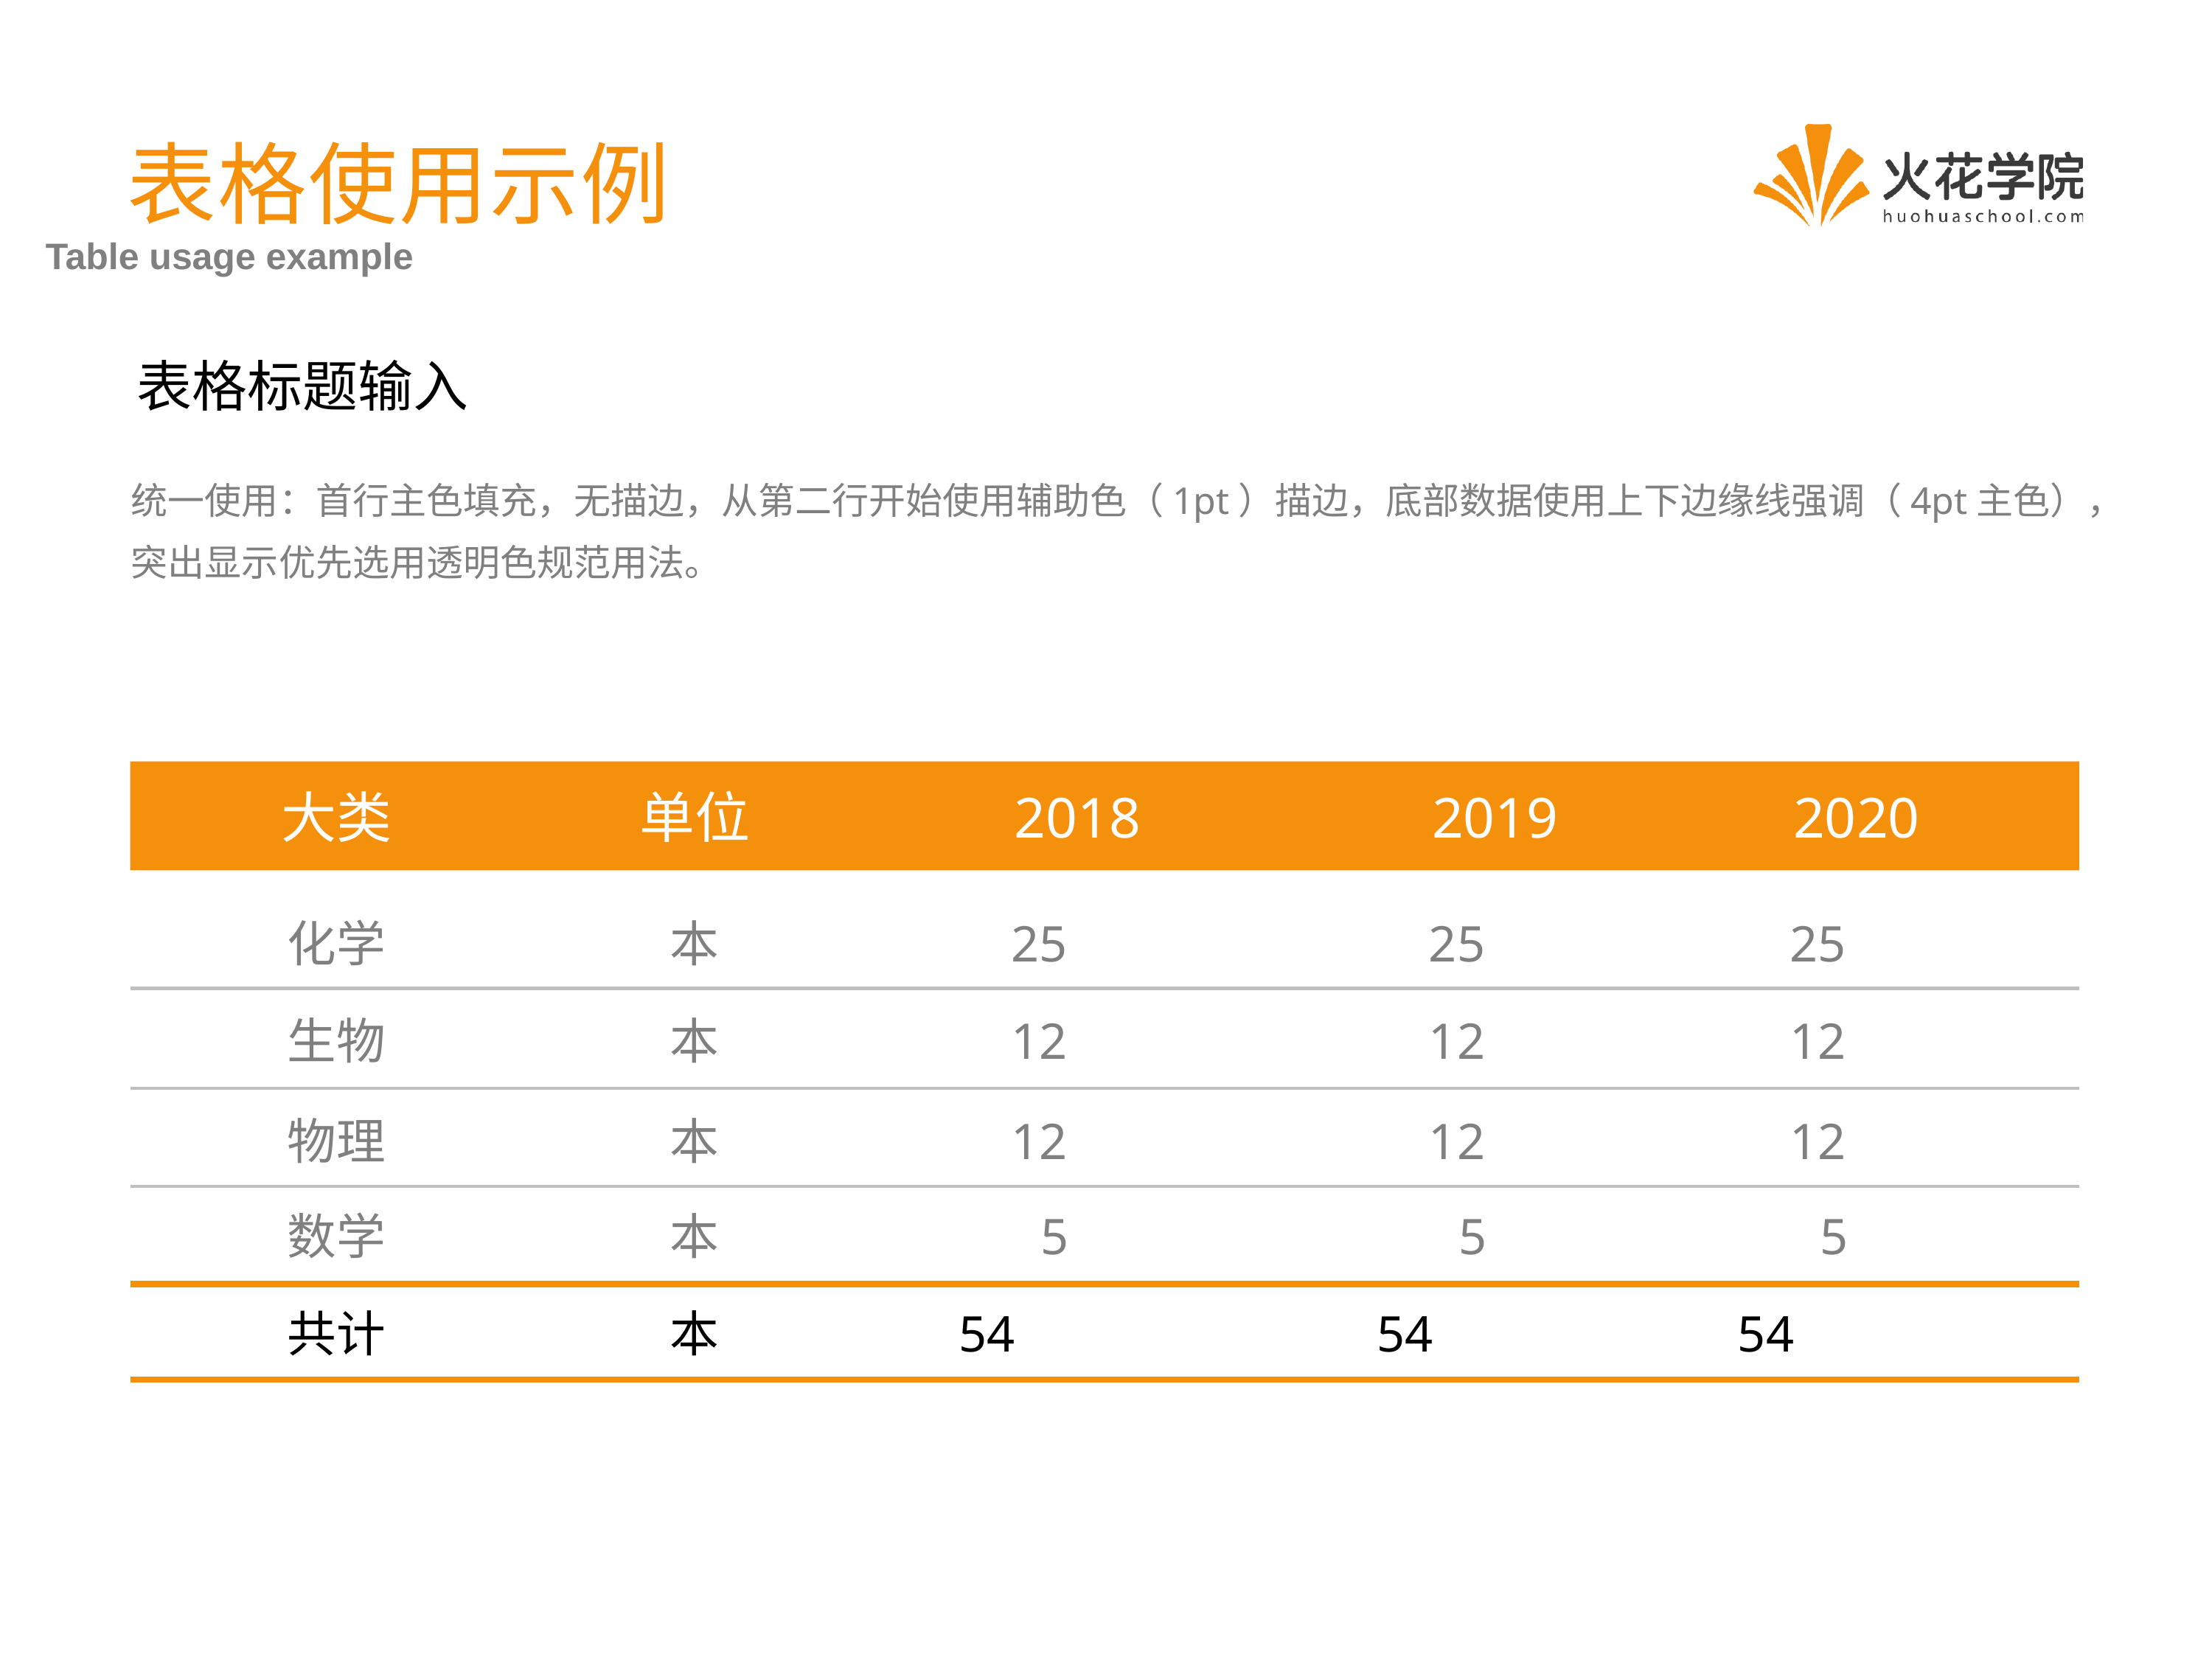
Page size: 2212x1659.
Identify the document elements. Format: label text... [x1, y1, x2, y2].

text_box 12 [1422, 1104, 1568, 1175]
text_box 25 [1784, 906, 1930, 978]
text_box [130, 761, 2079, 871]
text_box 12 [1784, 1104, 1930, 1175]
text_box 25 [1422, 906, 1568, 978]
text_box 统一使用：首行主色填充，无描边，从第二行开始使用辅助色（1pt）描边，底部数据使用上下边缘线强调（4pt主色）， 突出显示优先选用透明色规范用法。 [125, 453, 2130, 590]
text_box 表格标题输入 [131, 344, 476, 424]
text_box 本 [664, 1199, 726, 1270]
text_box 12 [1422, 1004, 1568, 1075]
text_box 2020 [1787, 776, 1927, 855]
text_box 本 [664, 1296, 726, 1368]
text_box 本 [664, 906, 726, 978]
text_box 本 [664, 1004, 726, 1075]
text_box 物理 [280, 1104, 392, 1175]
text_box 表格使用示例 [121, 100, 677, 241]
text_box 生物 [280, 1004, 392, 1075]
text_box 大类 [274, 776, 398, 855]
text_box 12 [1004, 1004, 1150, 1075]
text_box 本 [664, 1104, 726, 1175]
text_box 12 [1004, 1104, 1150, 1175]
text_box 25 [1004, 906, 1150, 978]
text_box Table usage example [39, 226, 602, 283]
text_box 化学 [280, 906, 392, 978]
text_box 2018 [1008, 776, 1147, 855]
text_box 单位 [633, 776, 757, 855]
text_box 5 [1034, 1199, 1121, 1270]
text_box 共计 [280, 1296, 392, 1368]
text_box 数学 [280, 1199, 392, 1270]
text_box 2019 [1425, 776, 1565, 855]
text_box 5 [1453, 1199, 1538, 1270]
text_box 54 [1731, 1296, 1982, 1368]
text_box 54 [1370, 1296, 1621, 1368]
text_box 12 [1784, 1004, 1930, 1075]
text_box 54 [953, 1296, 1203, 1368]
text_box 5 [1814, 1199, 1899, 1270]
